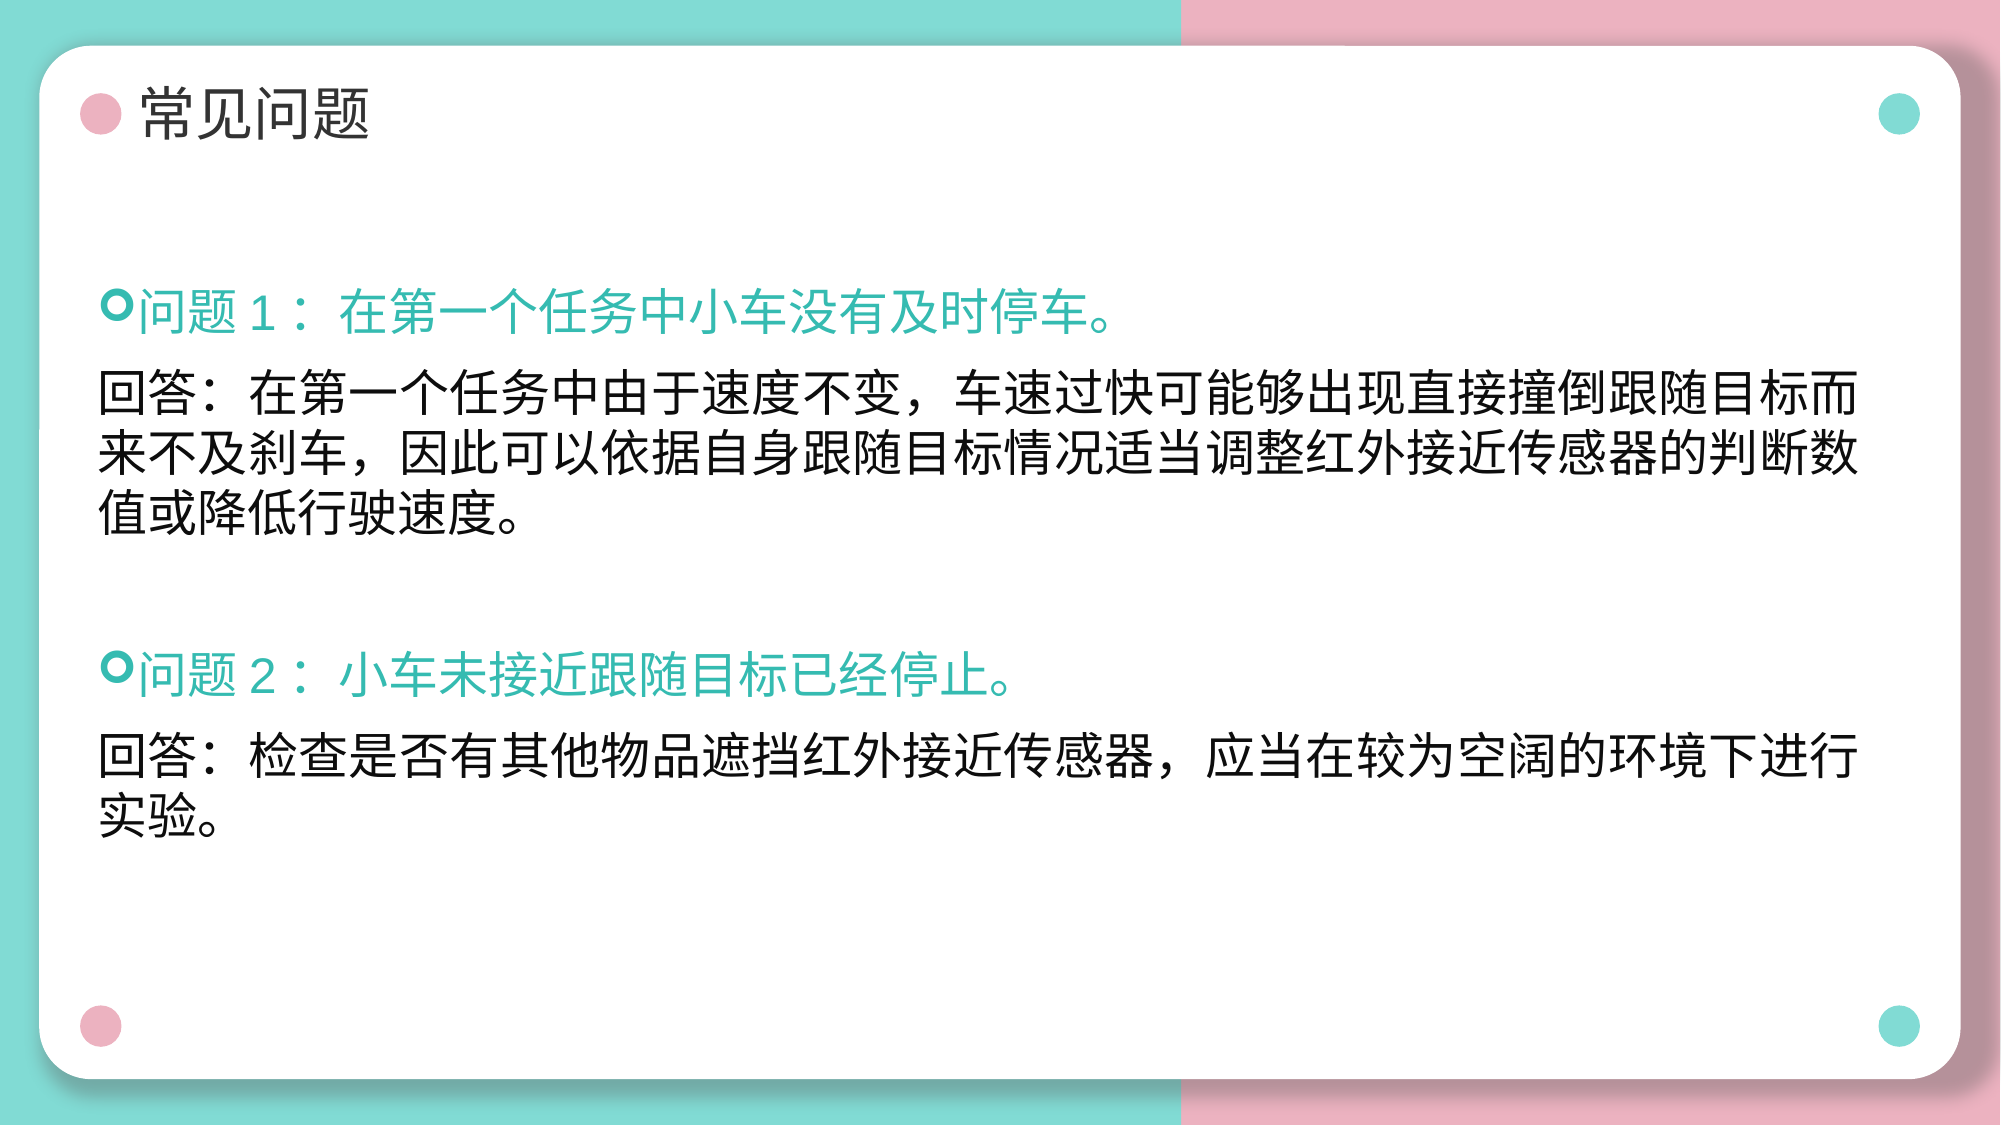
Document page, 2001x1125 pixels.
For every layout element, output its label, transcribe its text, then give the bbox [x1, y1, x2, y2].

title 常见问题 [137, 77, 421, 157]
list 问题1：在第一个任务中小车没有及时停车。 回答：在第一个任务中由于速度不变，车速过快可能够出现直接撞倒跟随目标而来不及刹车，因此可以依据自身跟随目标情况适当调整红外接近传感器的判断数值或降低行驶速度。 问题2：小车未接近跟随目标已经停止。 回答：检查是否有其他物品遮挡红外接近传感器，应当在较为空阔的环境下进行实验。 [97, 270, 1862, 855]
